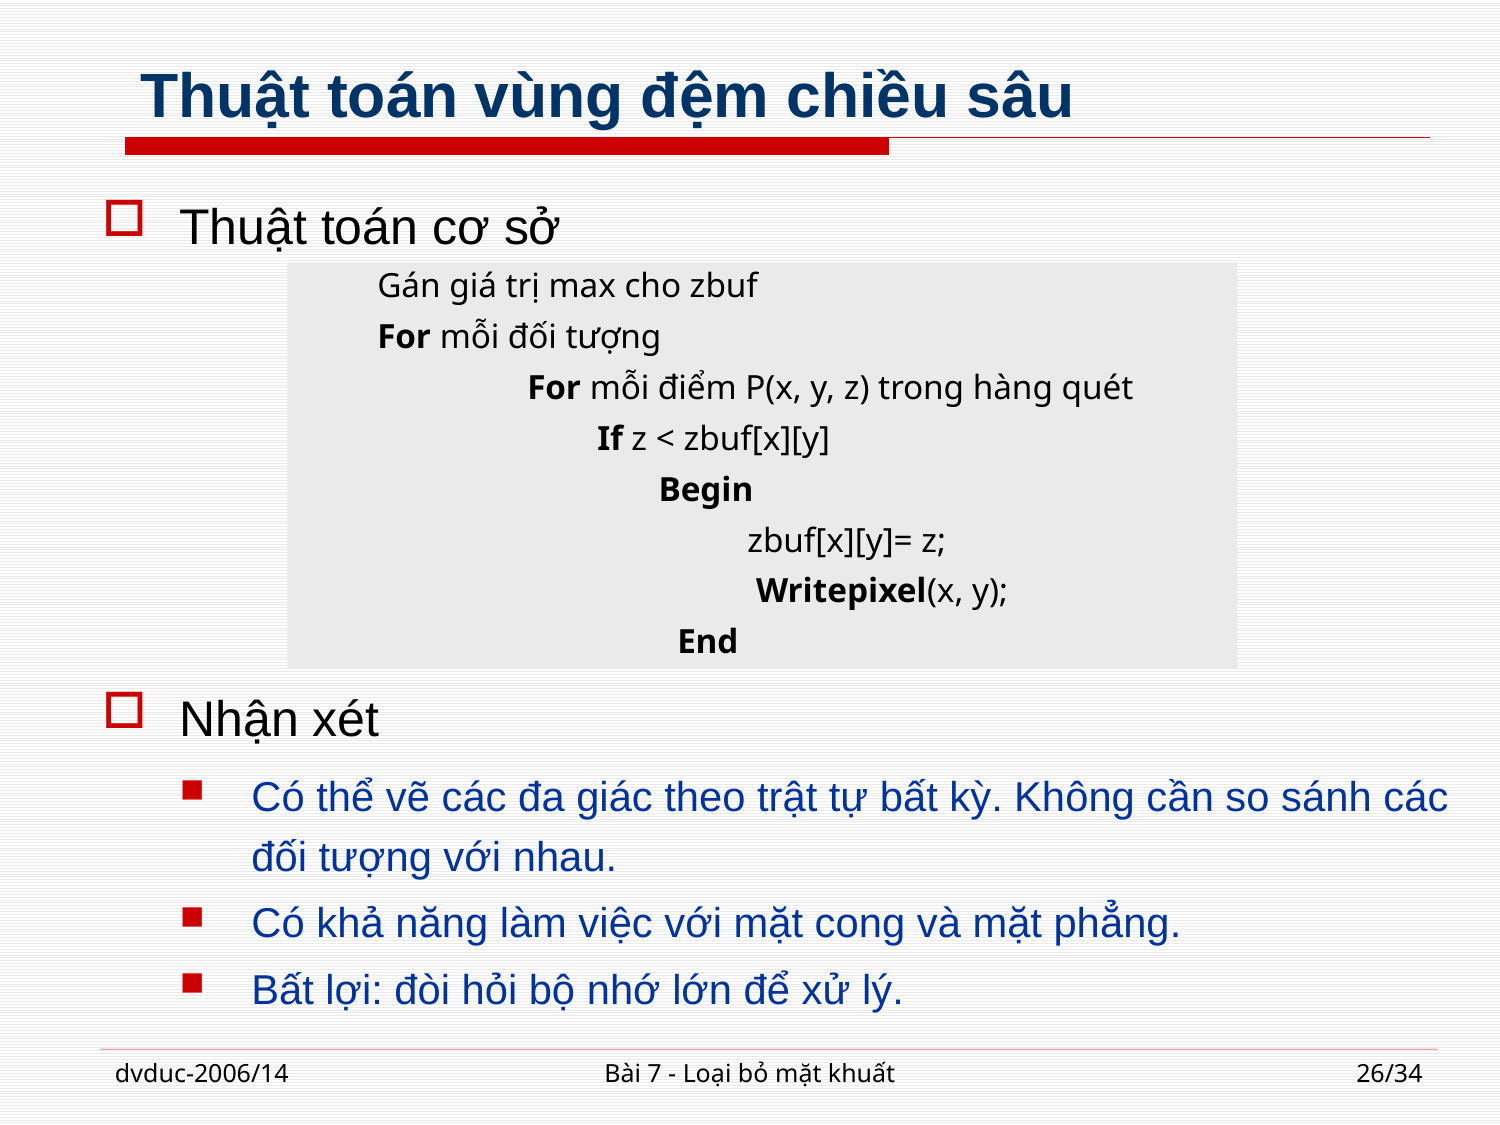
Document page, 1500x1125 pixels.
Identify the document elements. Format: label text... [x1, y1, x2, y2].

slide_number dvduc-2006/14 [99, 1051, 426, 1103]
footer Bài 7 - Loại bỏ mặt khuất [512, 1051, 988, 1103]
list Thuật toán cơ sở Nhận xét Có thể vẽ các đa giác theo trật tự bất kỳ. Không cần so sánh các đối tượng với nhau. Có khả năng làm việc với mặt cong và mặt phẳng. Bất lợi: đòi hỏi bộ nhớ lớn để xử lý. [87, 174, 1470, 1051]
text_box Gán giá trị max cho zbuf For mỗi đối tượng For mỗi điểm P(x, y, z) trong hàng quét If z < zbuf[x][y] Begin zbuf[x][y]= z; Writepixel(x, y); End [287, 262, 1238, 669]
title Thuật toán vùng đệm chiều sâu [124, 24, 1476, 138]
slide_number 26/34 [1112, 1049, 1438, 1103]
